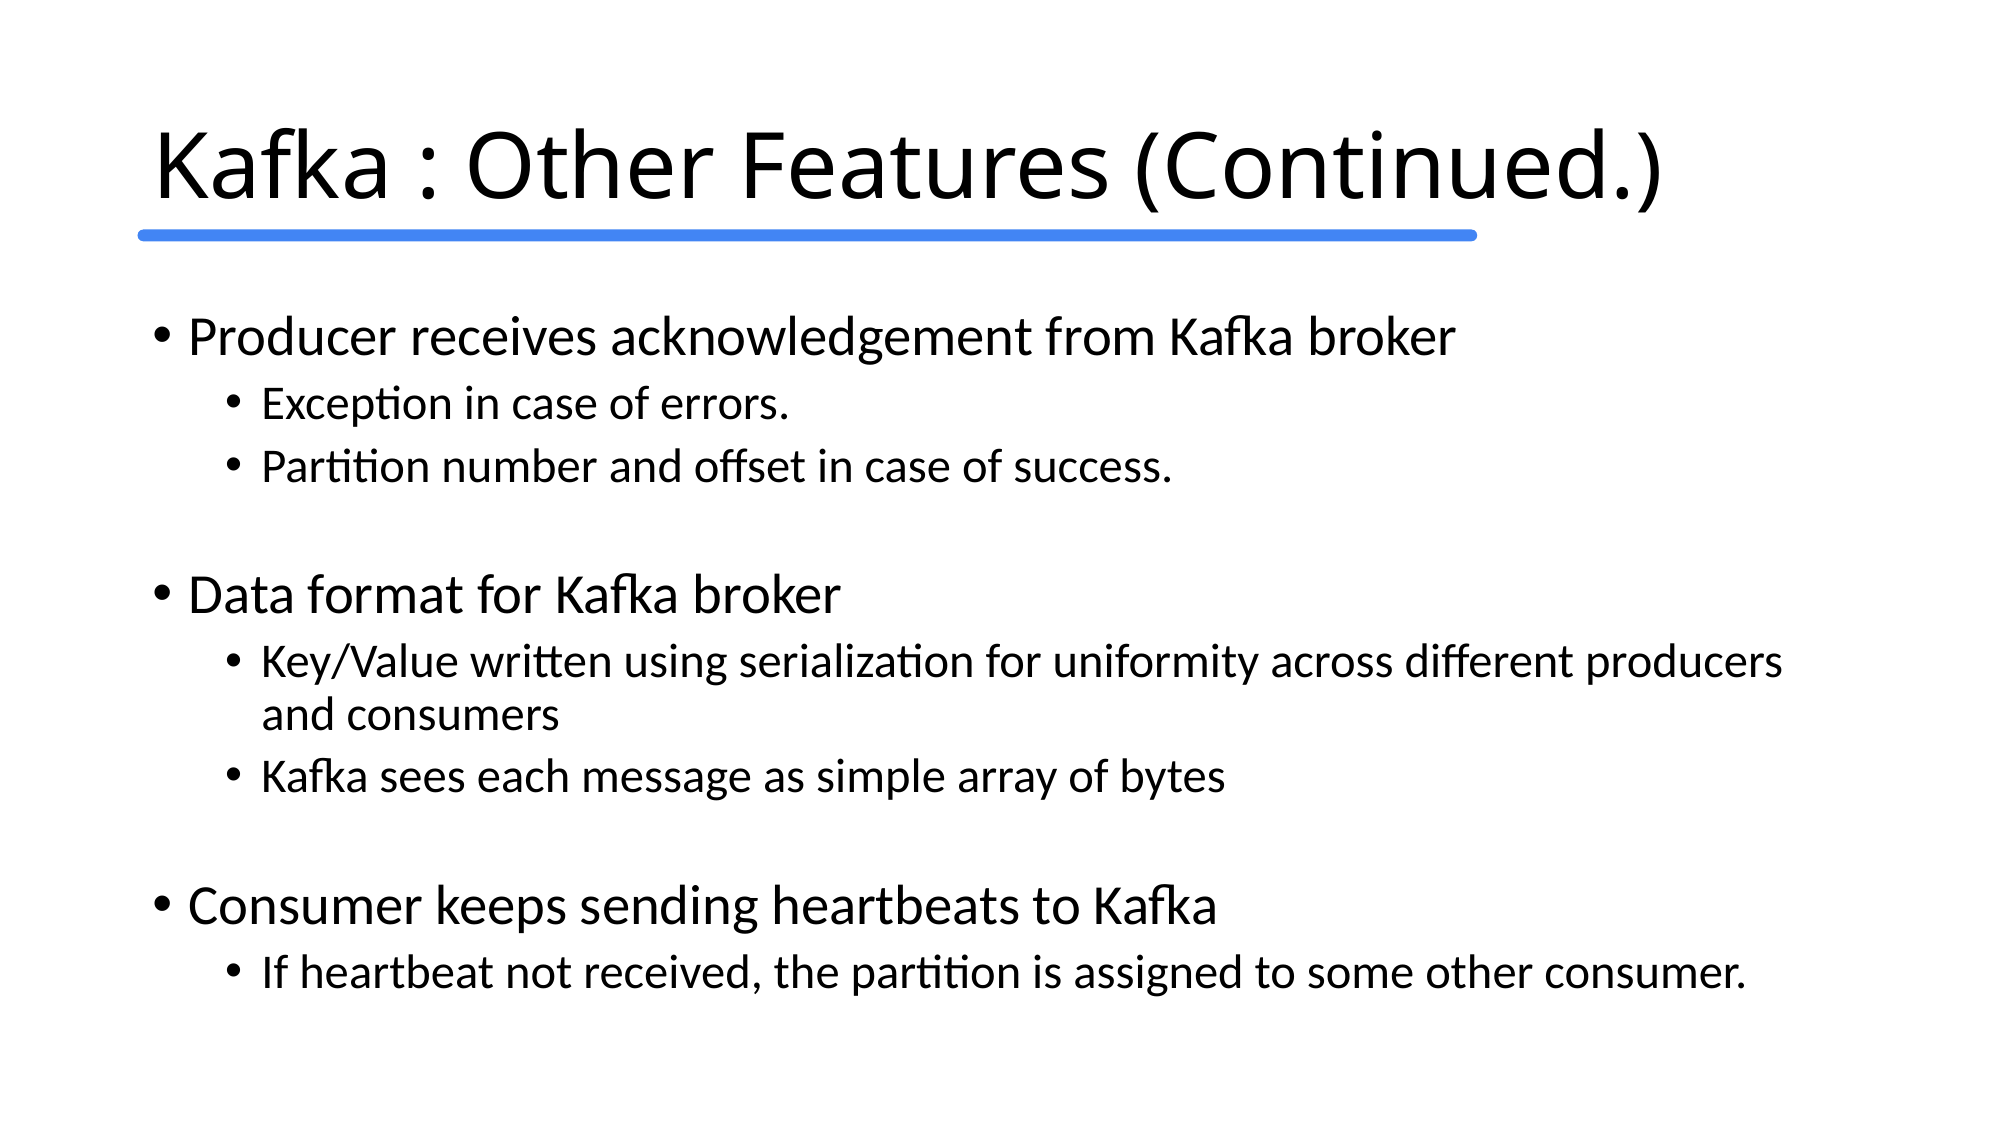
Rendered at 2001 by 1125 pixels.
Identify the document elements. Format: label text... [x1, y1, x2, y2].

text_box [137, 229, 1478, 242]
title Kafka : Other Features (Continued.) [137, 59, 1863, 278]
list Producer receives acknowledgement from Kafka broker Exception in case of errors. Partition number and offset in case of success. Data format for Kafka broker Key/Value written using serialization for uniformity across different producers and consumers Kafka sees each message as simple array of bytes Consumer keeps sending heartbeats to Kafka If heartbeat not received, the partition is assigned to some other consumer. [137, 299, 1863, 1014]
